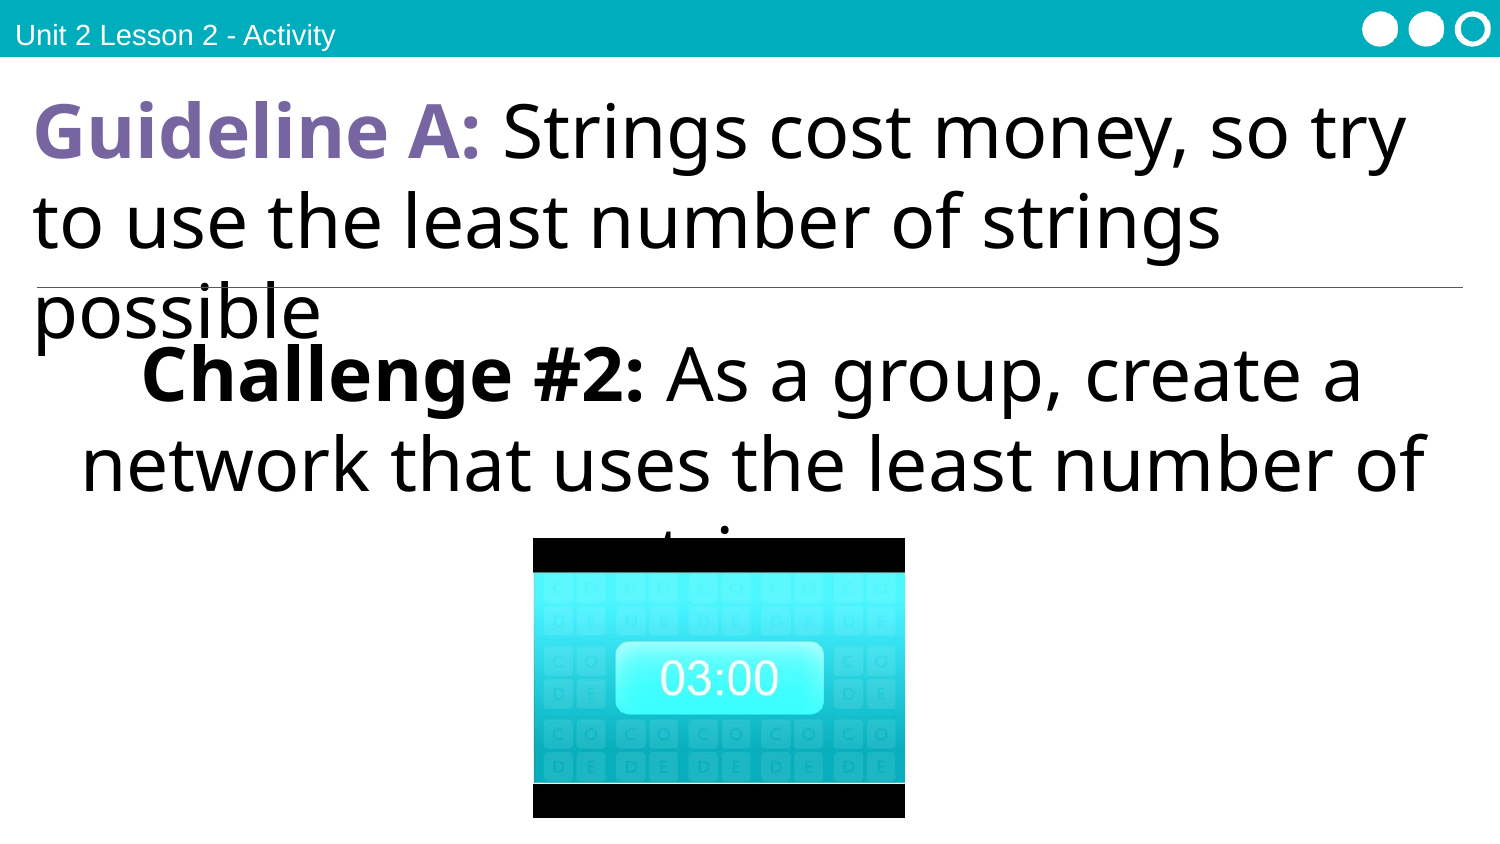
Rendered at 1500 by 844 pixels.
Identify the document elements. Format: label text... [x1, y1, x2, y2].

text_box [1364, 13, 1488, 45]
picture [0, 0, 1500, 844]
text_box Guideline A: Strings cost money, so try to use the least number of strings possible [17, 68, 1486, 301]
text_box Unit 2 Lesson 2 - Activity [0, 0, 750, 58]
text_box Challenge #2: As a group, create a network that uses the least number of strings. [12, 311, 1494, 516]
